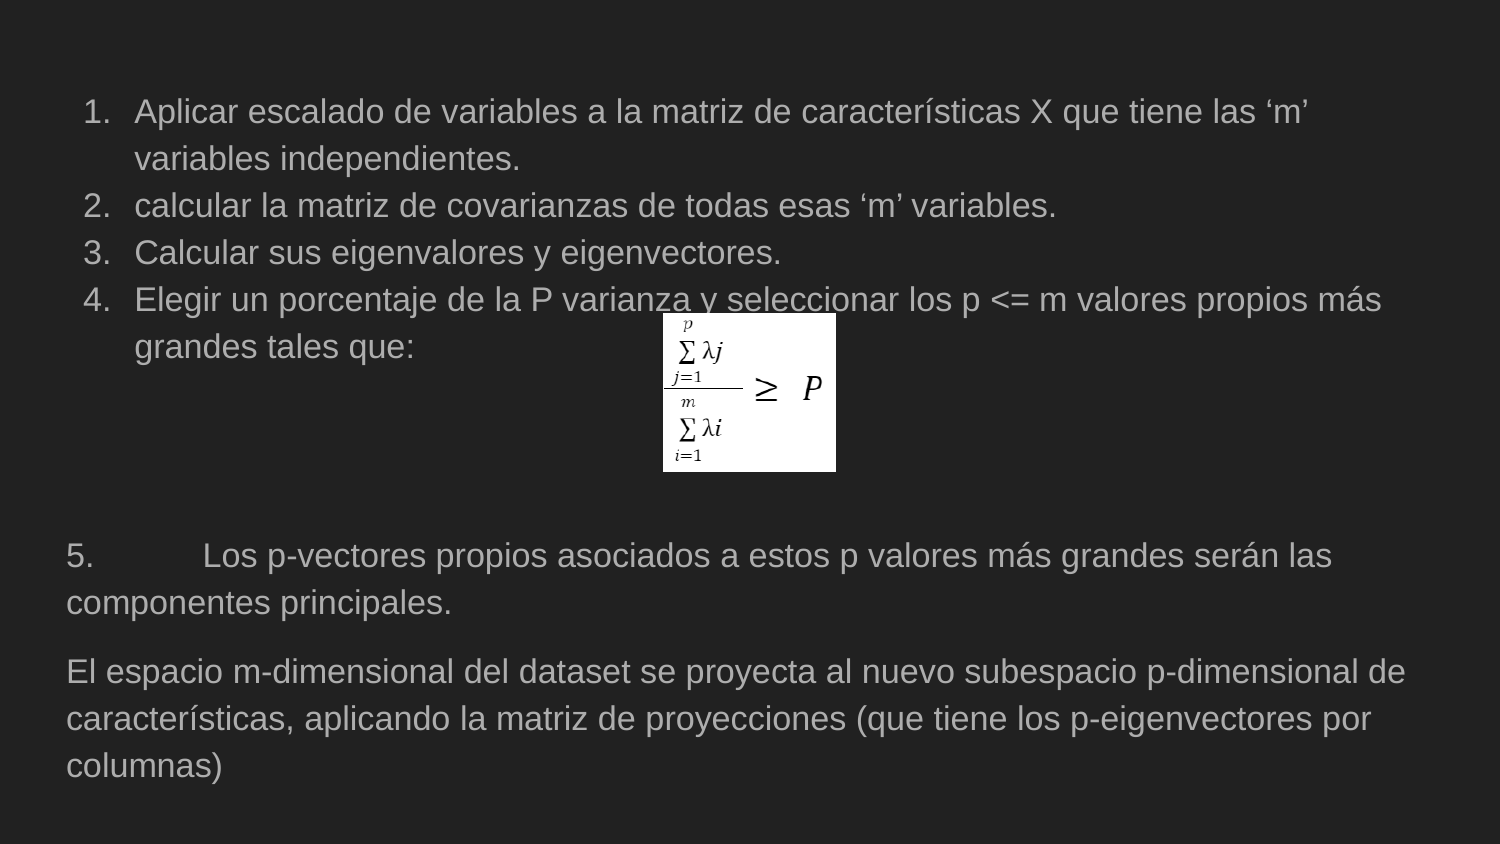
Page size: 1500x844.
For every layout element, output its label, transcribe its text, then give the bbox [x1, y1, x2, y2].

list Aplicar escalado de variables a la matriz de características X que tiene las ‘m’ variables independientes. calcular la matriz de covarianzas de todas esas ‘m’ variables. Calcular sus eigenvalores y eigenvectores. Elegir un porcentaje de la P varianza y seleccionar los p <= m valores propios más grandes tales que: 5. Los p-vectores propios asociados a estos p valores más grandes serán las componentes principales. El espacio m-dimensional del dataset se proyecta al nuevo subespacio p-dimensional de características, aplicando la matriz de proyecciones (que tiene los p-eigenvectores por columnas) [51, 68, 1449, 805]
picture [663, 313, 837, 473]
